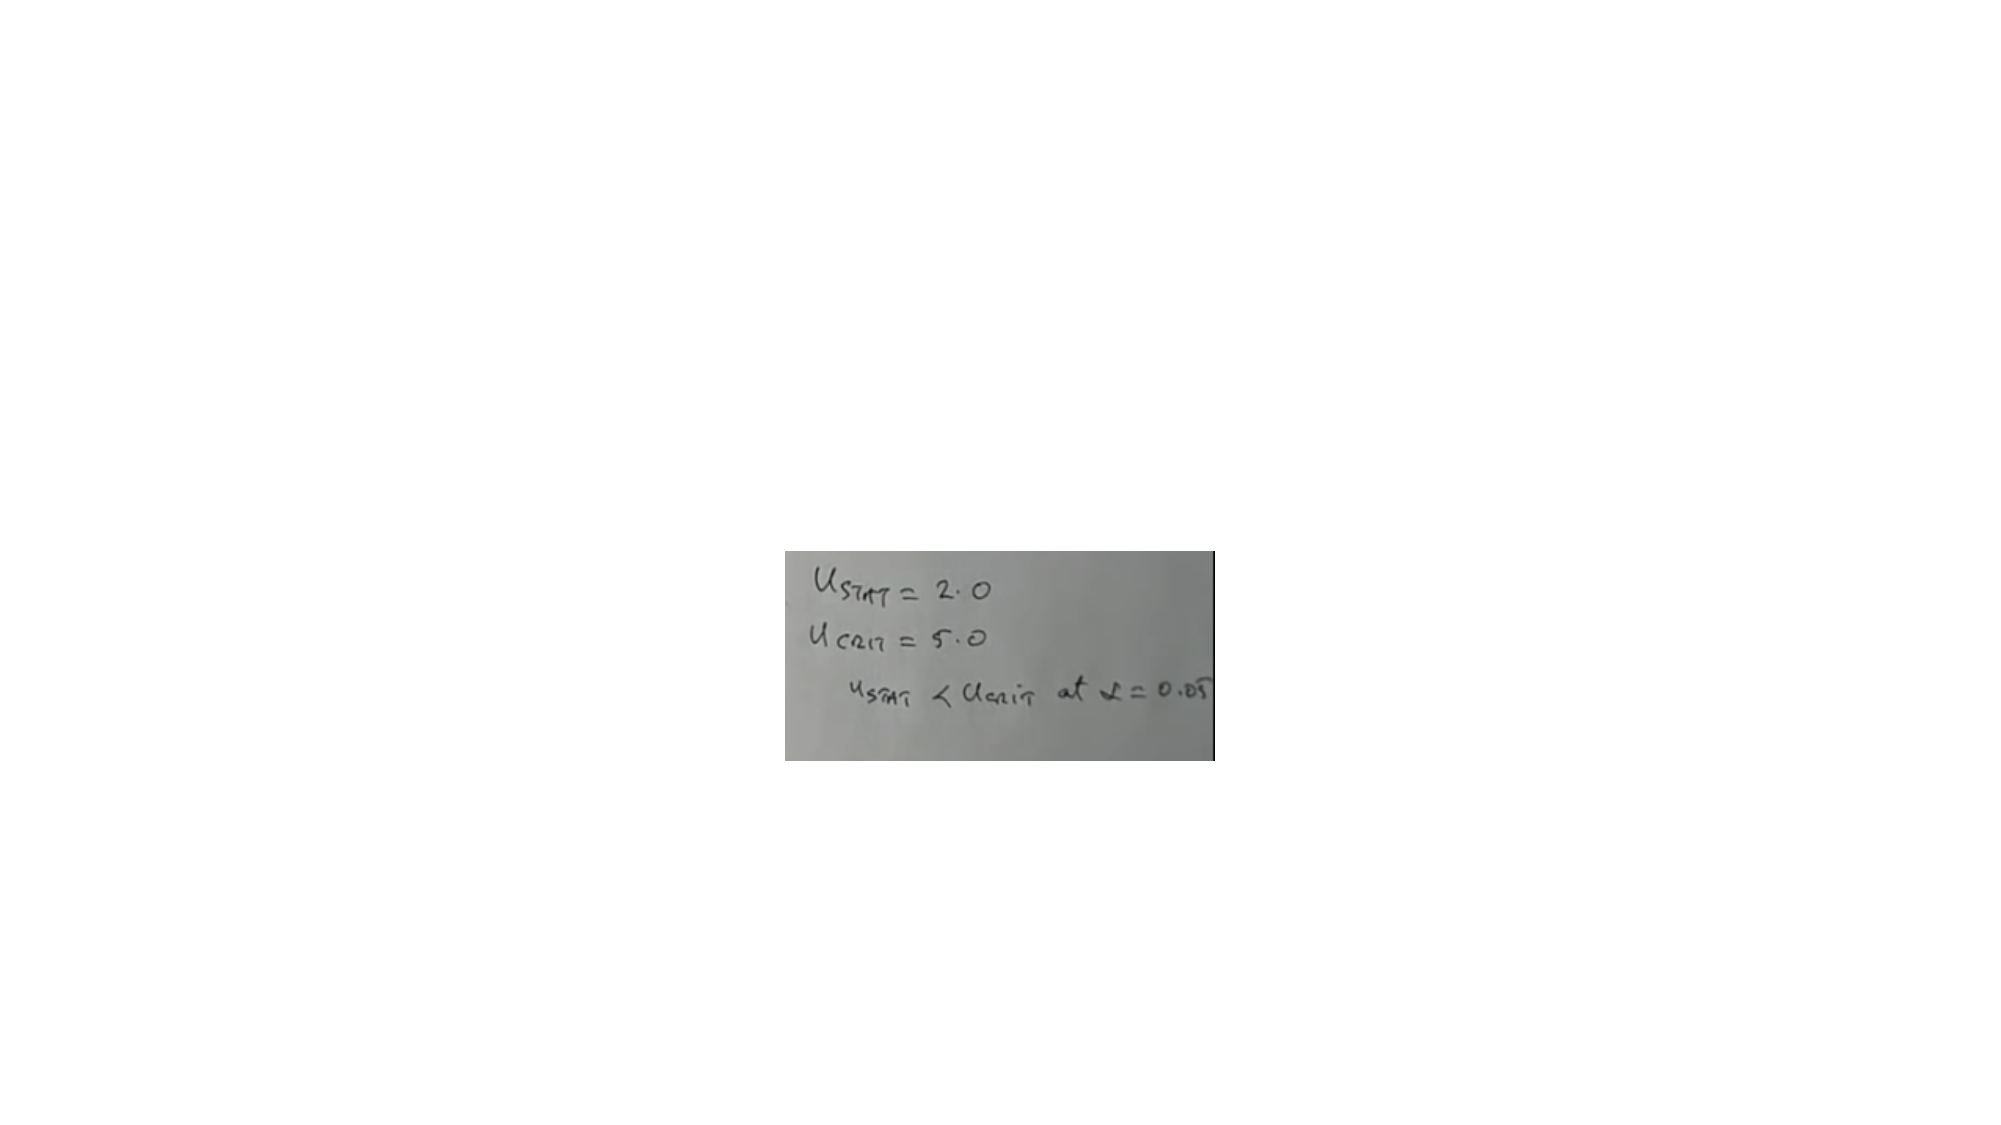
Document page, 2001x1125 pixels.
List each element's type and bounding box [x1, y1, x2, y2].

list [785, 551, 1215, 762]
